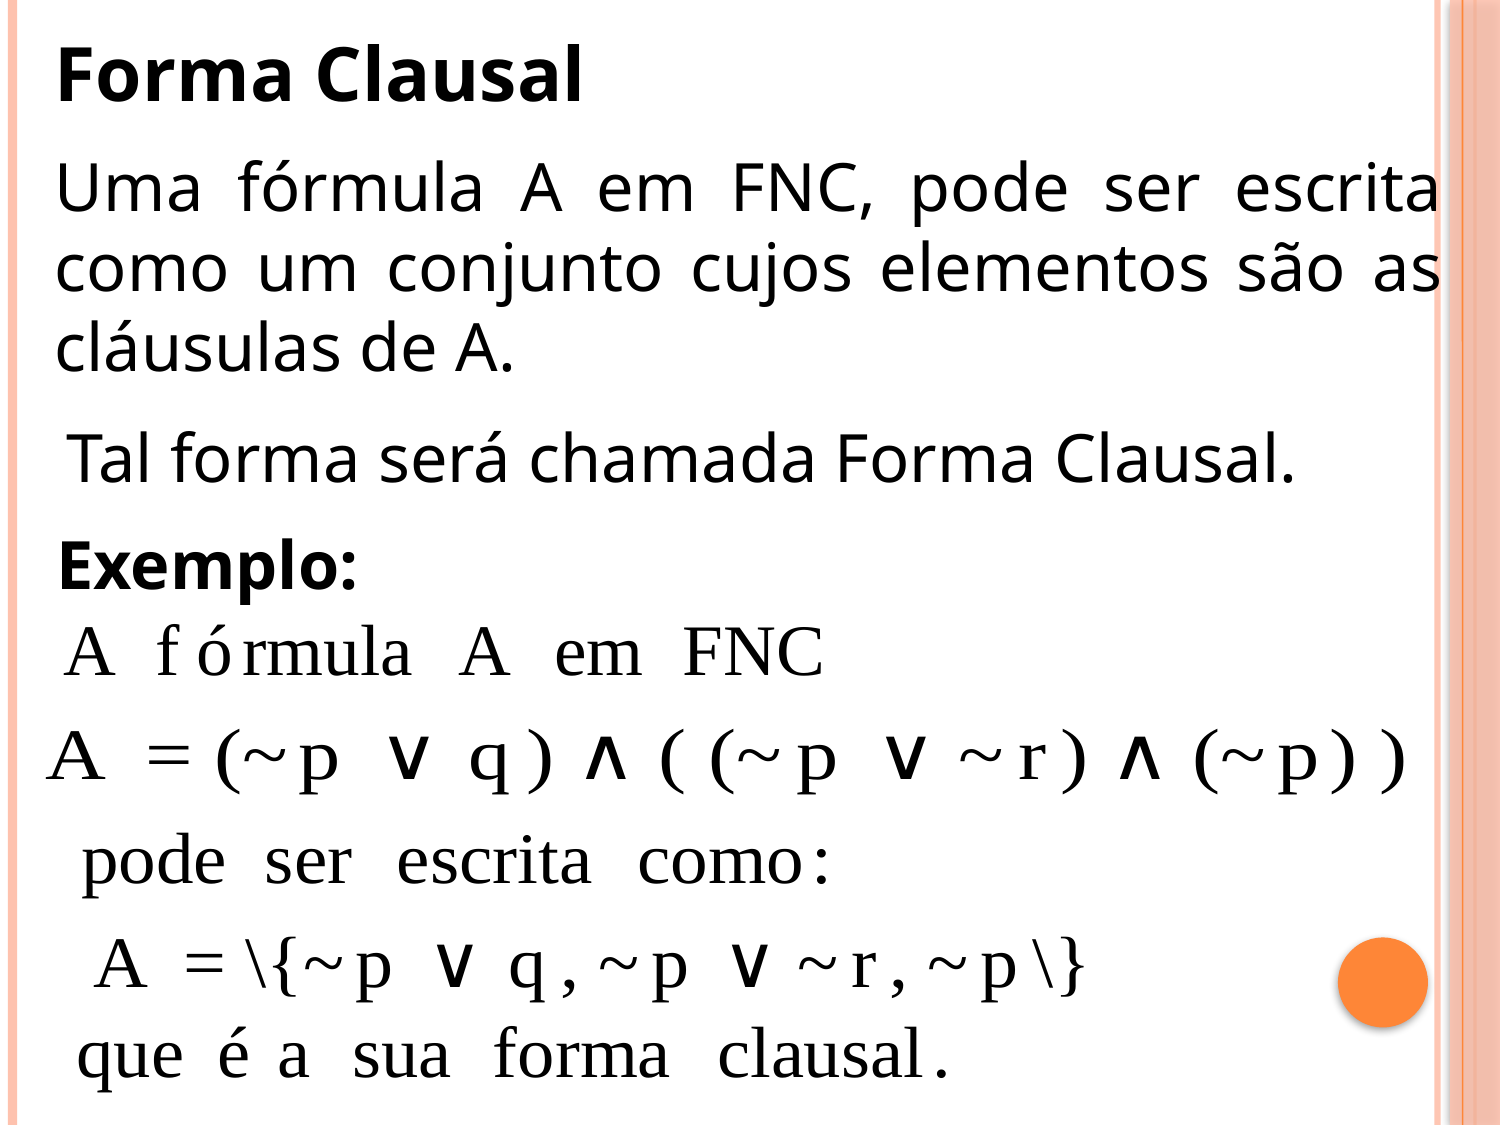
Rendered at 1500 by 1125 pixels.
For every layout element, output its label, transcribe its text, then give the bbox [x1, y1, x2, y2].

text_box Tal forma será chamada Forma Clausal. [51, 408, 1471, 504]
text_box Exemplo: [41, 515, 455, 610]
text_box Forma Clausal [39, 19, 1411, 124]
text_box Uma fórmula A em FNC, pode ser escrita como um conjunto cujos elementos são as cláusulas de A. [39, 137, 1459, 392]
